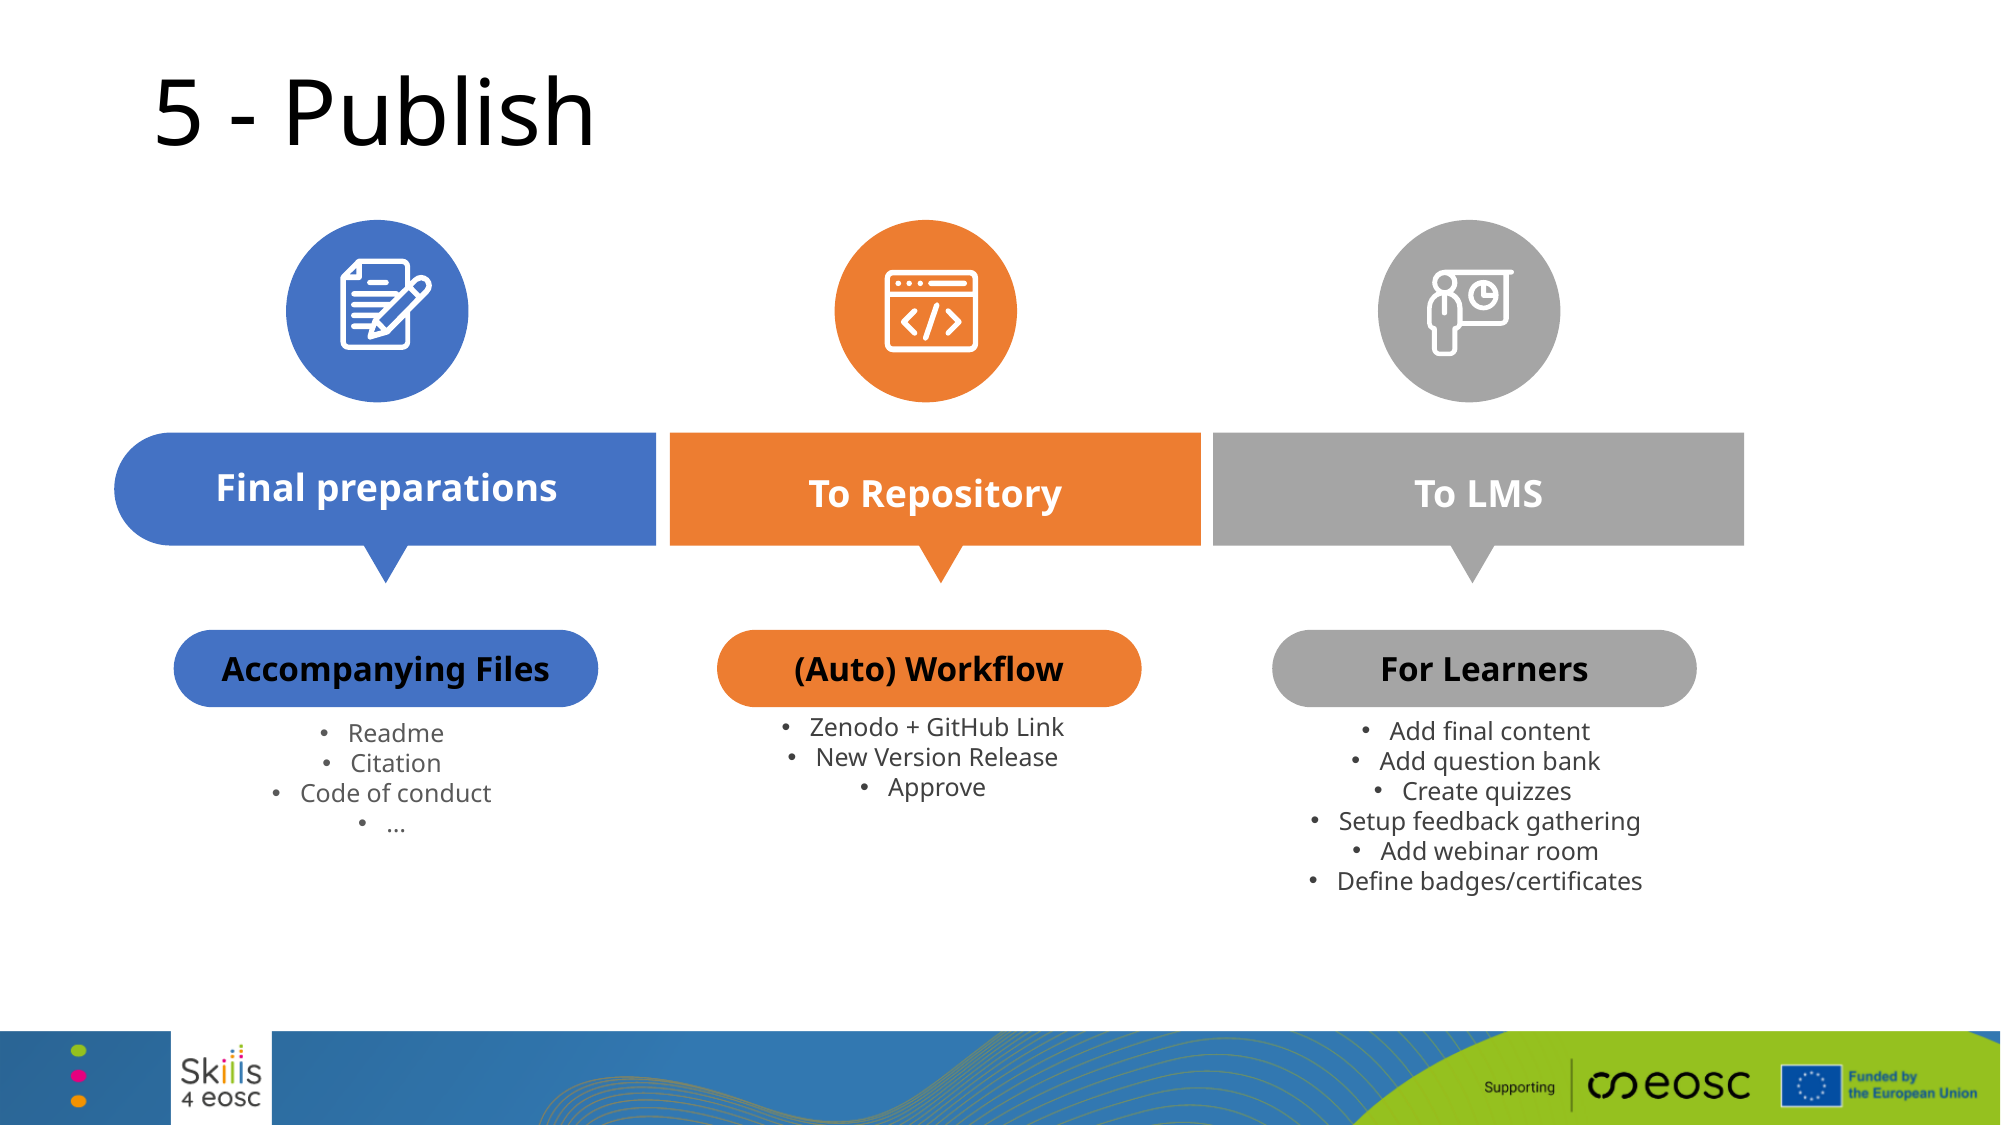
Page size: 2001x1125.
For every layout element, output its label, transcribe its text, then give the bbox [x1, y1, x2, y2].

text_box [114, 219, 1745, 905]
title 5 - Publish [137, 7, 1863, 225]
picture [0, 0, 2001, 1125]
